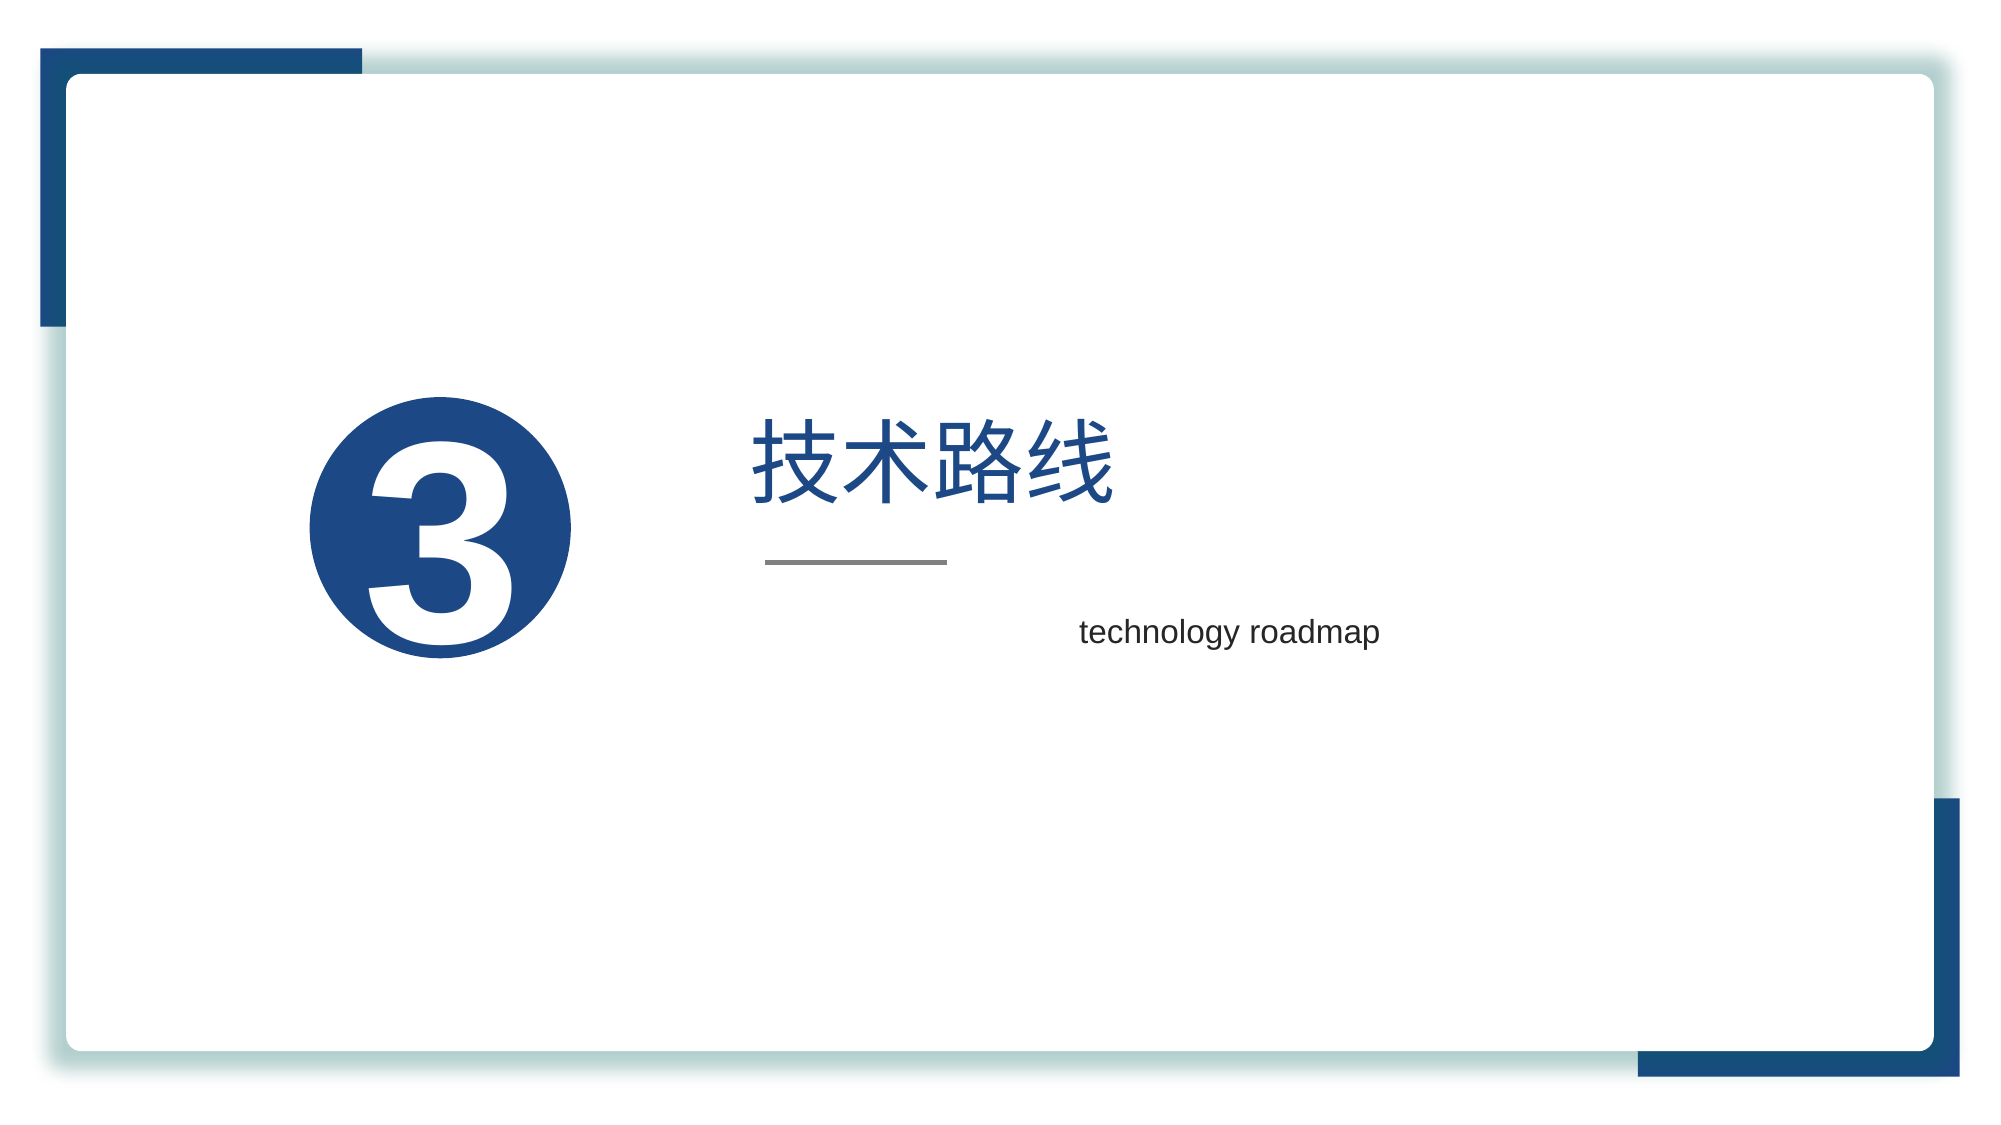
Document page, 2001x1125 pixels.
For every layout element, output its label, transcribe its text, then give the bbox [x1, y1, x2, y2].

text_box 3 [308, 396, 572, 660]
text_box [65, 72, 1935, 1053]
text_box [1949, 1067, 1961, 1078]
text_box 技术路线 [734, 397, 1680, 522]
text_box technology roadmap [713, 602, 1747, 658]
text_box [39, 47, 52, 60]
